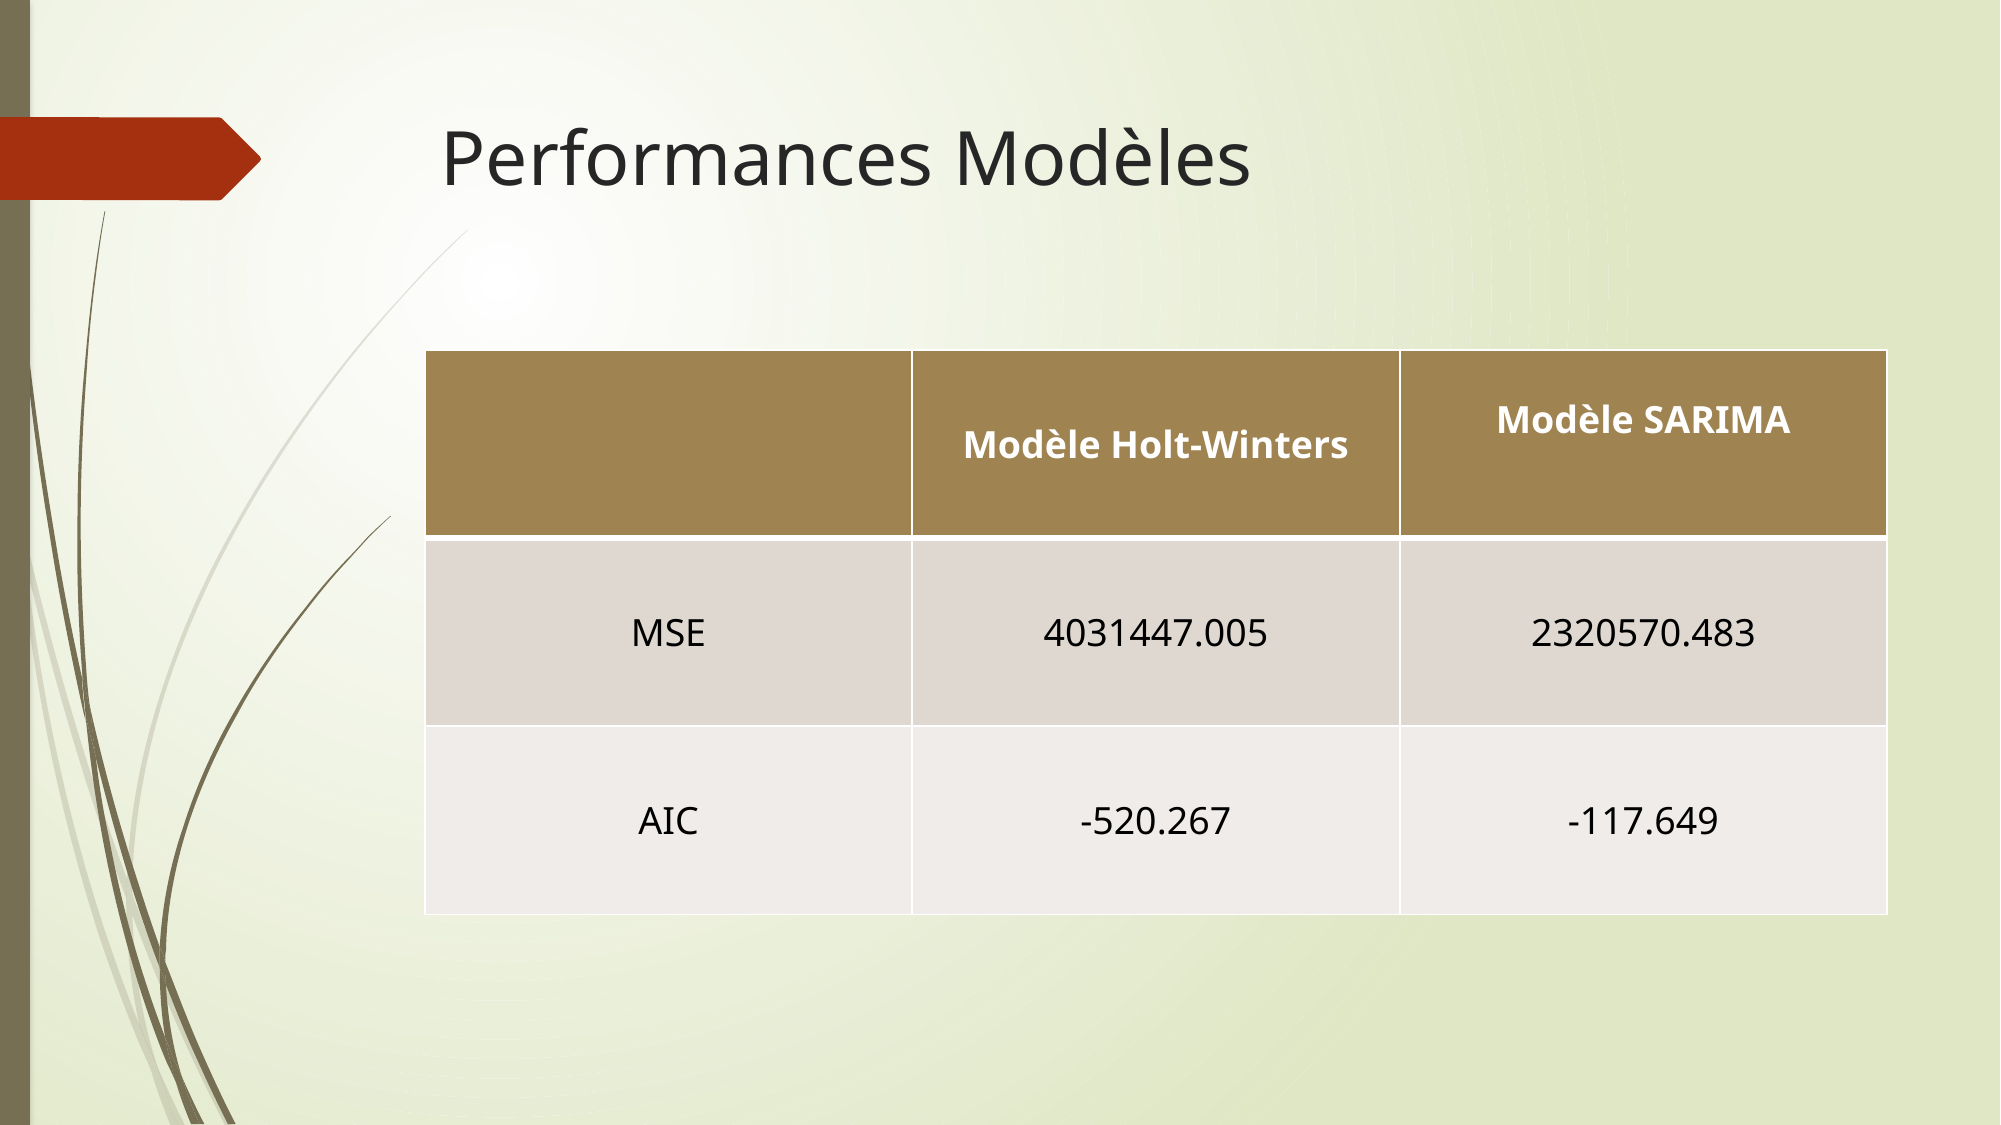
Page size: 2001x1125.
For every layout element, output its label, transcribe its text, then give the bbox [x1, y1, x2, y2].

table_cell -520.267 [913, 727, 1399, 914]
table_cell AIC [426, 727, 911, 914]
table_header Modèle SARIMA [1401, 351, 1886, 535]
table_cell -117.649 [1401, 727, 1886, 914]
table_header Modèle Holt-Winters [913, 351, 1399, 535]
table_cell 4031447.005 [913, 541, 1399, 725]
title Performances Modèles [425, 102, 1888, 313]
table_cell MSE [426, 541, 911, 725]
table_header [426, 351, 911, 535]
table_cell 2320570.483 [1401, 541, 1886, 725]
